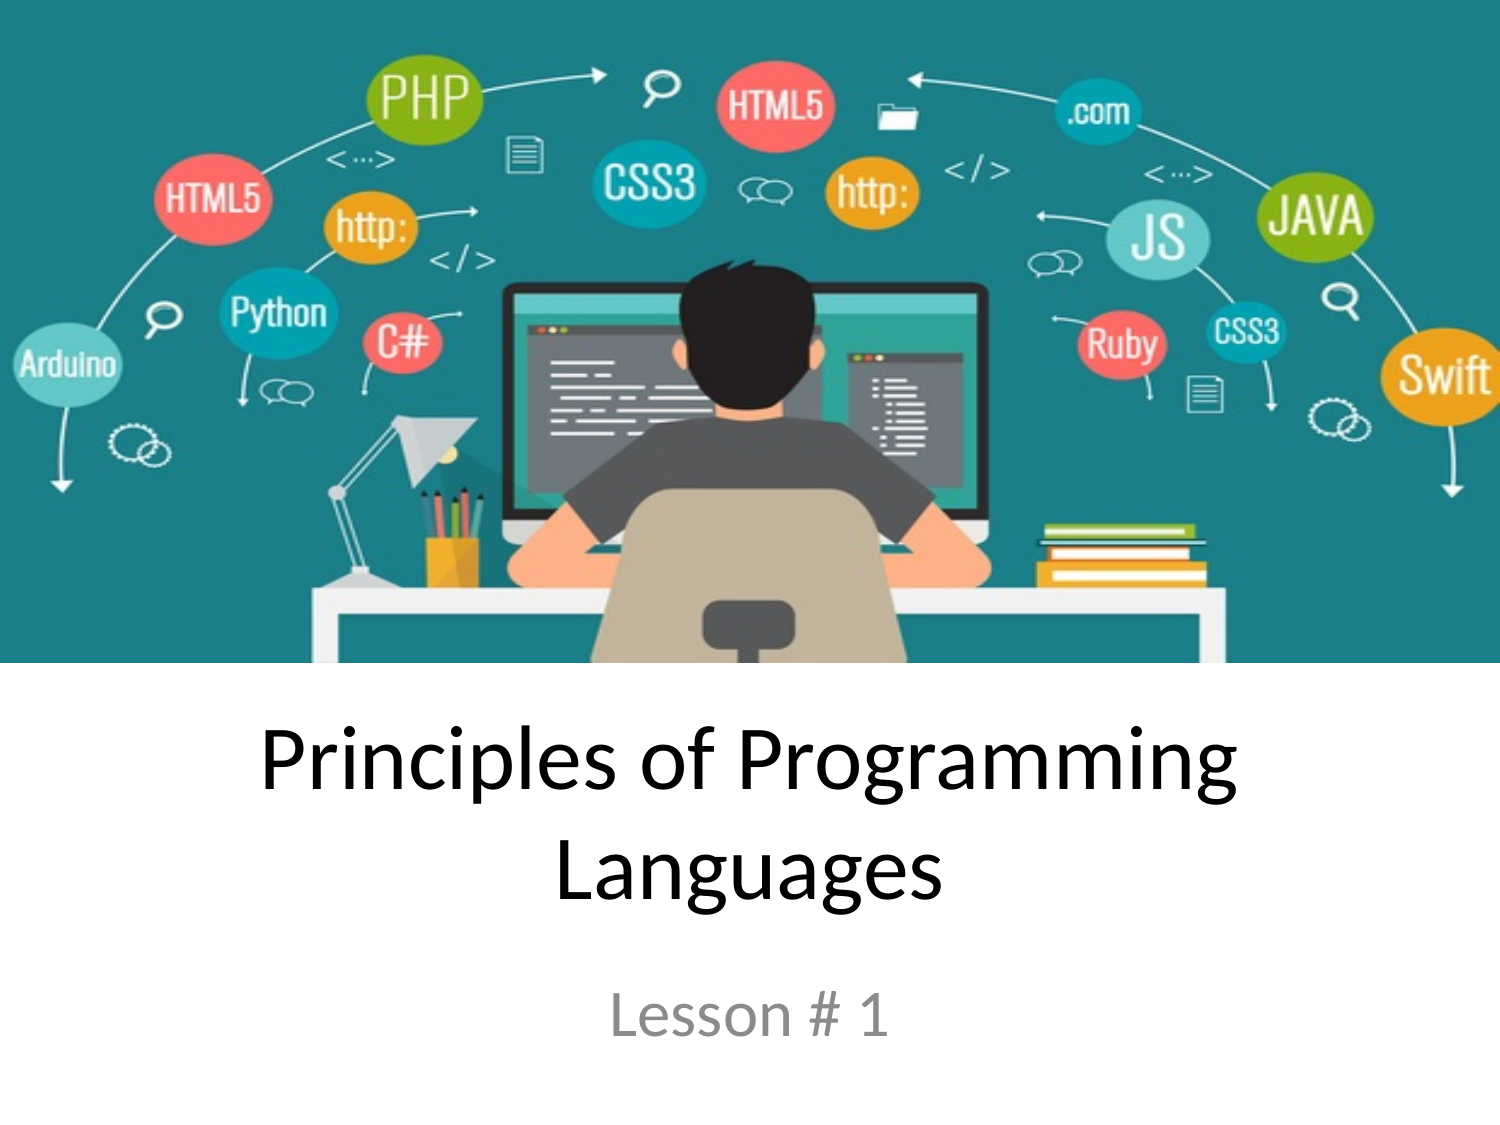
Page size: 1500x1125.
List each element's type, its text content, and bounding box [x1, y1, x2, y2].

subtitle Lesson # 1 [224, 962, 1276, 1101]
title Principles of Programming Languages [112, 687, 1388, 929]
picture [0, 0, 1500, 663]
